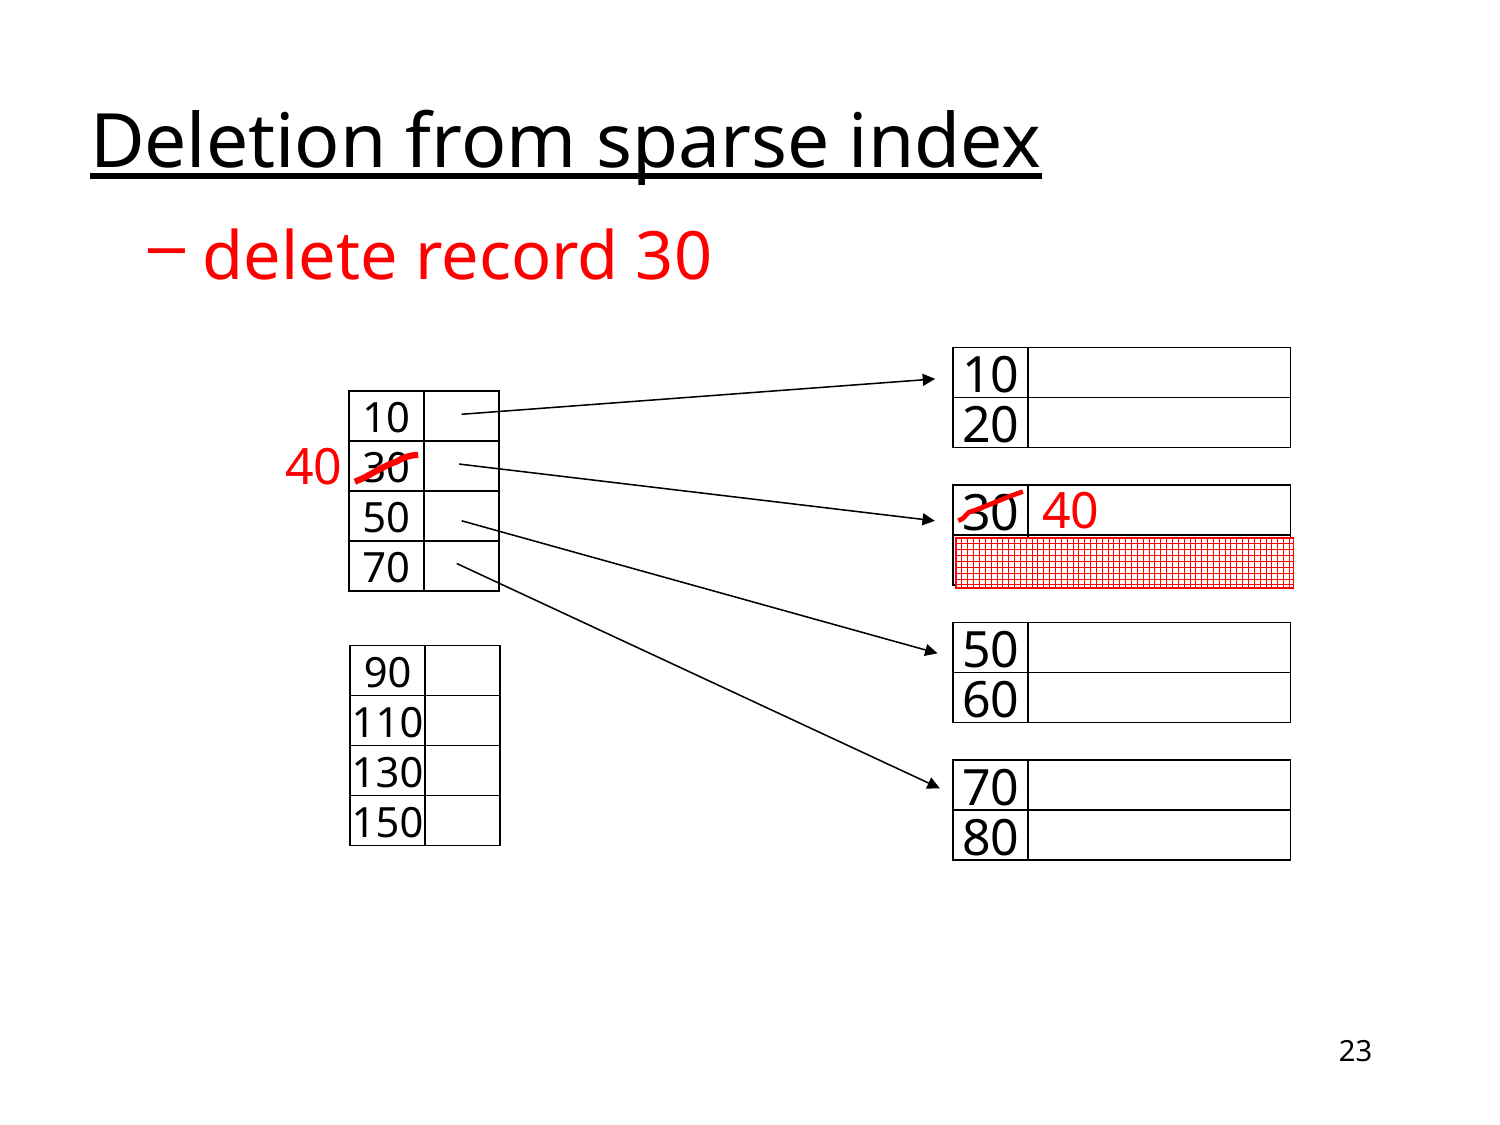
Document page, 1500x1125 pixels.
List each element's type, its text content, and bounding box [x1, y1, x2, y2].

text_box [425, 745, 501, 795]
list [99, 312, 1375, 988]
text_box [528, 597, 940, 789]
text_box delete record 30 [94, 205, 728, 300]
text_box 10 [348, 390, 423, 425]
text_box 130 [350, 745, 425, 795]
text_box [952, 759, 1291, 861]
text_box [952, 622, 1291, 723]
text_box [425, 645, 501, 695]
text_box [423, 390, 499, 425]
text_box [270, 427, 1294, 589]
text_box [734, 597, 938, 656]
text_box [952, 347, 1291, 425]
title Deletion from sparse index [75, 75, 1350, 200]
slide_number 23 [1074, 1024, 1388, 1101]
text_box 150 [350, 795, 426, 846]
text_box [426, 795, 501, 846]
text_box [426, 695, 501, 745]
text_box 90 [350, 645, 425, 695]
text_box 110 [350, 695, 426, 745]
text_box [461, 373, 936, 415]
